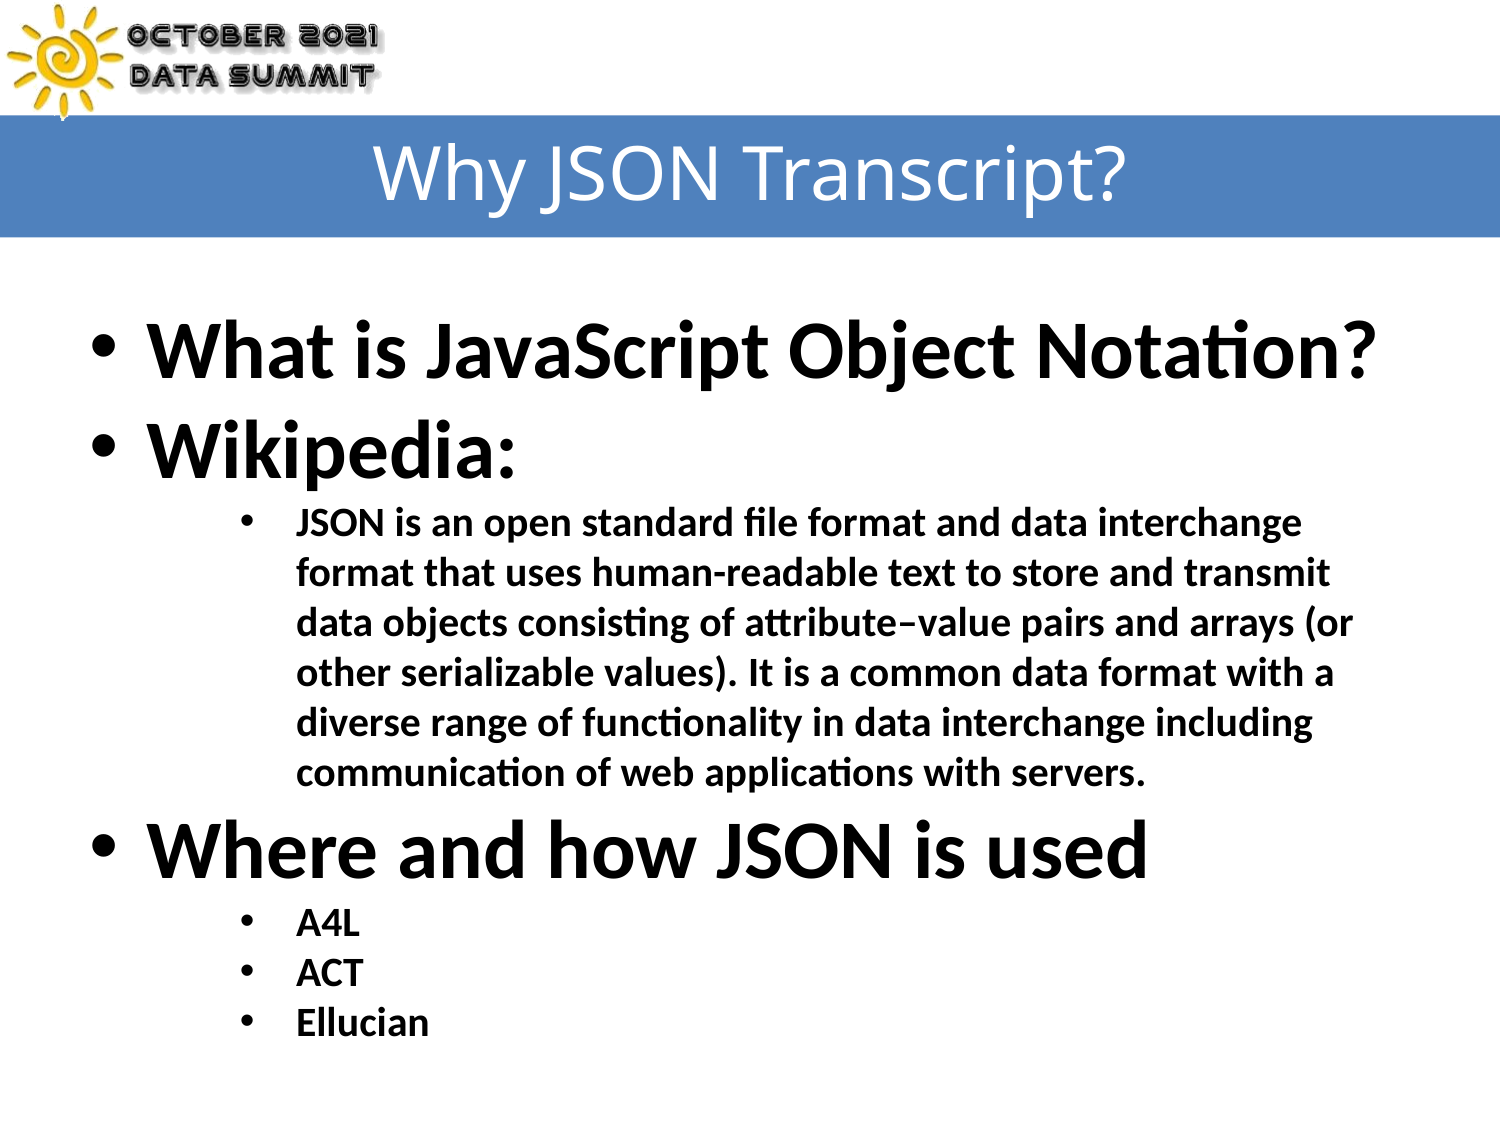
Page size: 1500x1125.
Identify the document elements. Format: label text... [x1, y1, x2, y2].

text_box Why JSON Transcript? [0, 115, 1500, 238]
picture [2, 0, 391, 127]
text_box What is JavaScript Object Notation? Wikipedia: JSON is an open standard file format and data interchange format that uses human-readable text to store and transmit data objects consisting of attribute–value pairs and arrays (or other serializable values). It is a common data format with a diverse range of functionality in data interchange including communication of web applications with servers. Where and how JSON is used A4L ACT Ellucian [74, 287, 1425, 1053]
